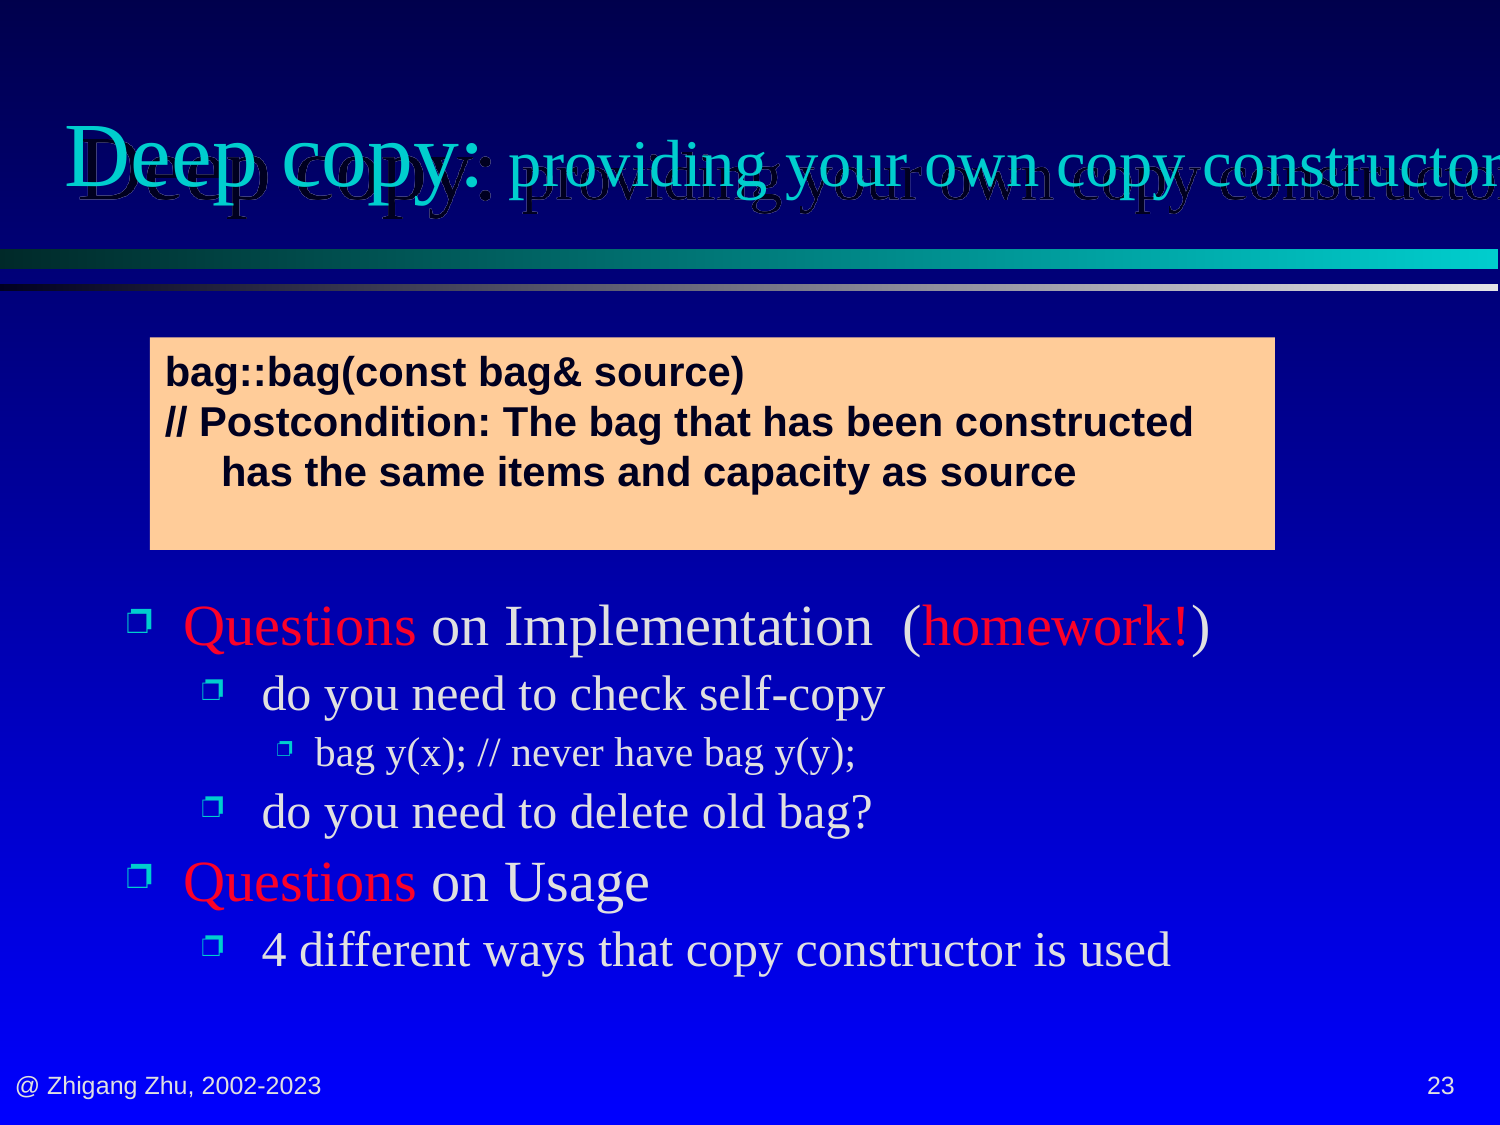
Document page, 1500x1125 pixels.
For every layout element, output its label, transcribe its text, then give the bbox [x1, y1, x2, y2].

title Deep copy: providing your own copy constructor [49, 55, 1500, 245]
text_box bag::bag(const bag& source) // Postcondition: The bag that has been constructed has the same items and capacity as source [149, 337, 1275, 550]
list Questions on Implementation (homework!) do you need to check self-copy bag y(x); // never have bag y(y); do you need to delete old bag? Questions on Usage 4 different ways that copy constructor is used [111, 586, 1388, 1001]
